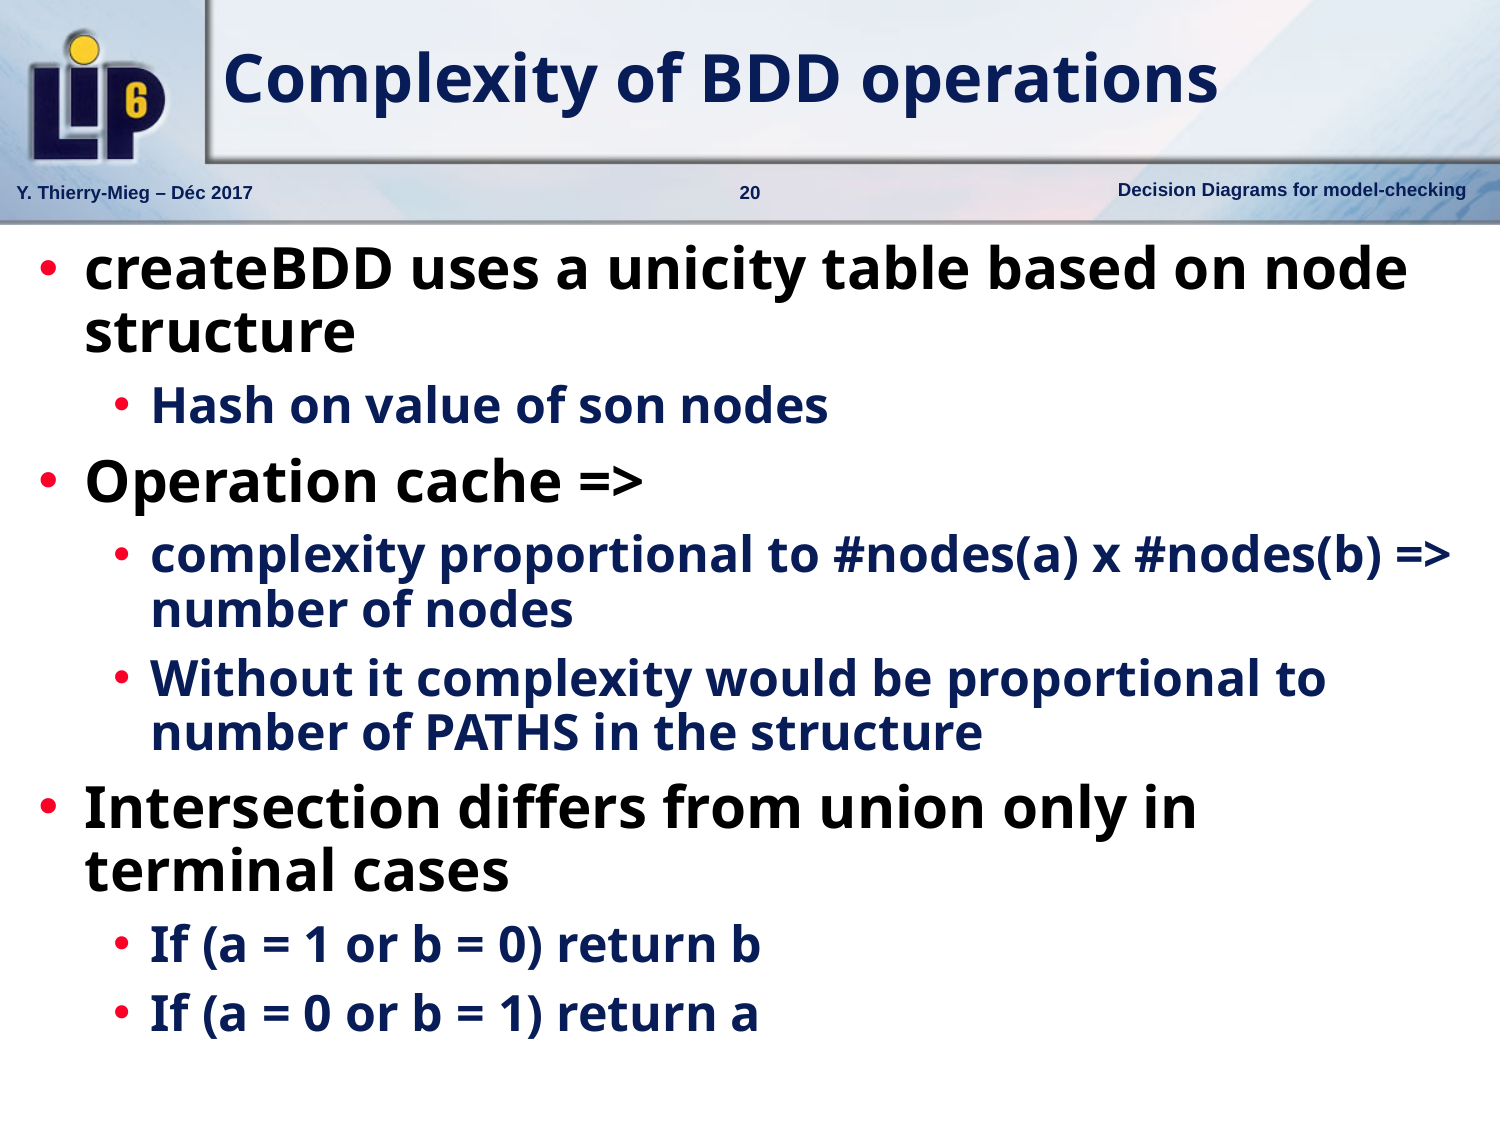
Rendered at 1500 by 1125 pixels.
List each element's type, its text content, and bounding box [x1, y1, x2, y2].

picture [0, 0, 1500, 224]
list createBDD uses a unicity table based on node structure Hash on value of son nodes Operation cache => complexity proportional to #nodes(a) x #nodes(b) => number of nodes Without it complexity would be proportional to number of PATHS in the structure Intersection differs from union only in terminal cases If (a = 1 or b = 0) return b If (a = 0 or b = 1) return a [23, 232, 1477, 1119]
title Complexity of BDD operations [207, 0, 1500, 163]
